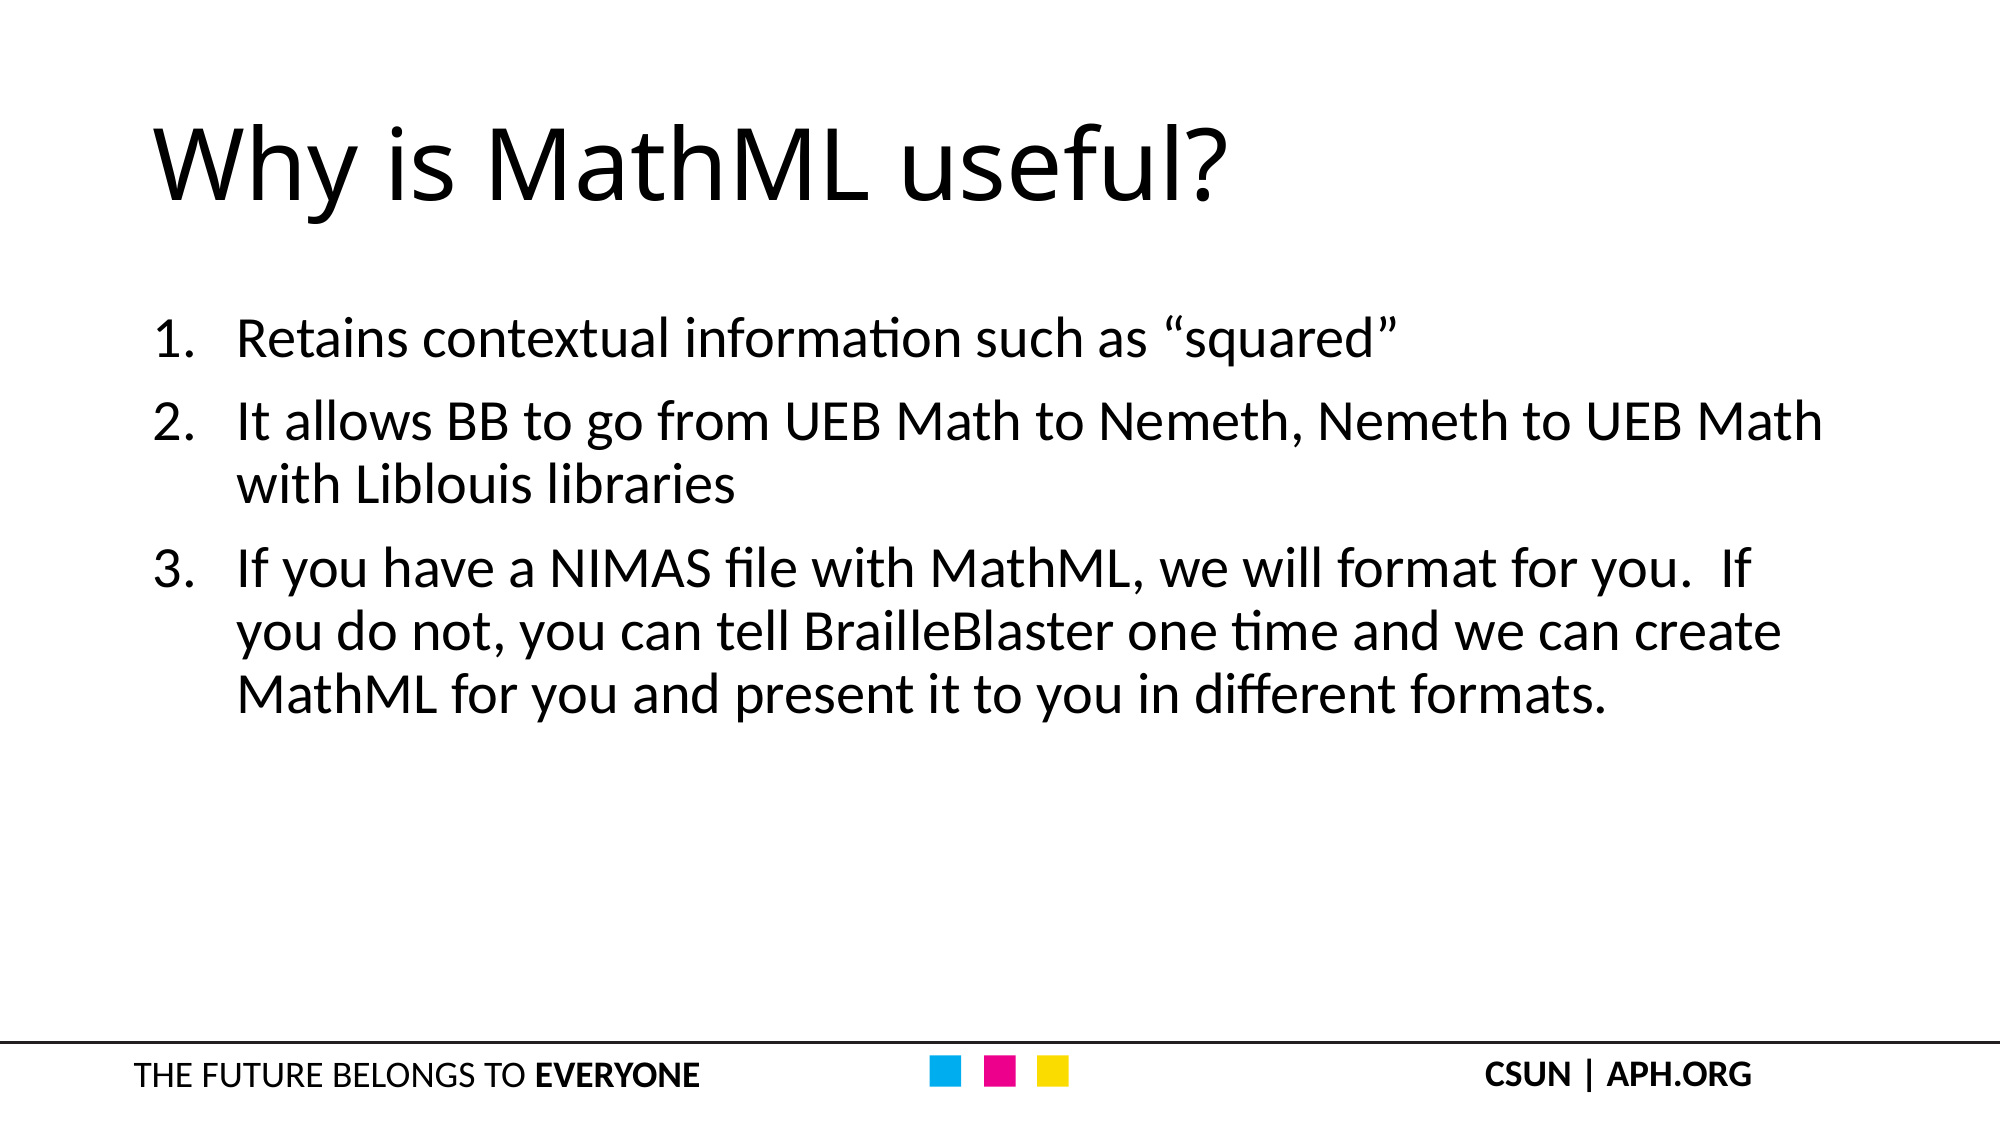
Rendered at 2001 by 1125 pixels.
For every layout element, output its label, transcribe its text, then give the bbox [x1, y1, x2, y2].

list Retains contextual information such as “squared” It allows BB to go from UEB Math to Nemeth, Nemeth to UEB Math with Liblouis libraries If you have a NIMAS file with MathML, we will format for you. If you do not, you can tell BrailleBlaster one time and we can create MathML for you and present it to you in different formats. [137, 299, 1863, 1014]
title Why is MathML useful? [137, 59, 1863, 278]
